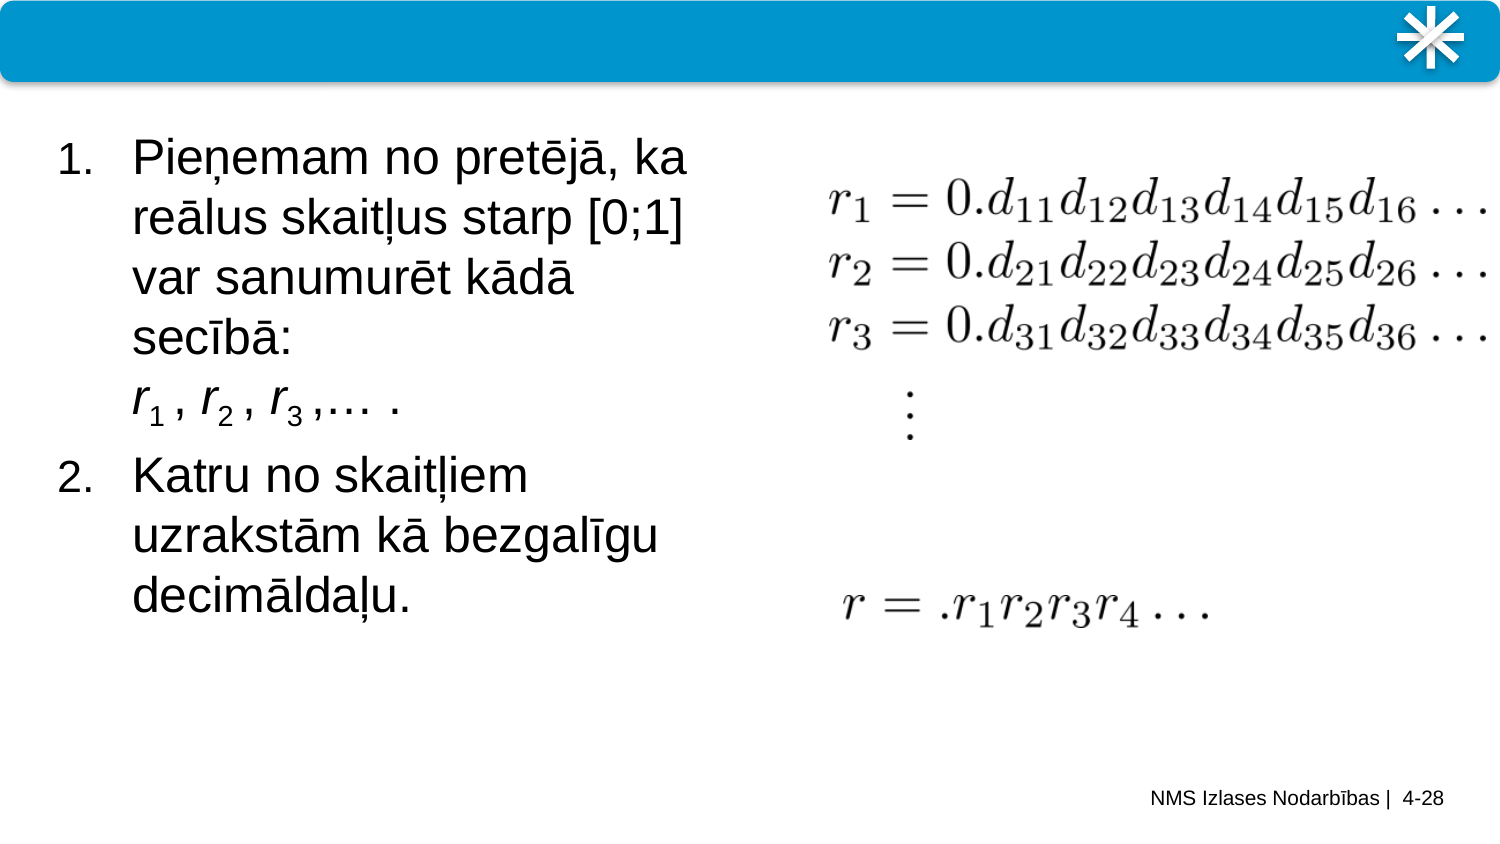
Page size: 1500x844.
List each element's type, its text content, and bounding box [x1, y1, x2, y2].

list Pieņemam no pretējā, ka reālus skaitļus starp [0;1] var sanumurēt kādā secībā: r1 , r2 , r3 ,… . Katru no skaitļiem uzrakstām kā bezgalīgu decimāldaļu. [56, 124, 731, 729]
picture [829, 177, 1486, 440]
picture [842, 595, 1209, 628]
